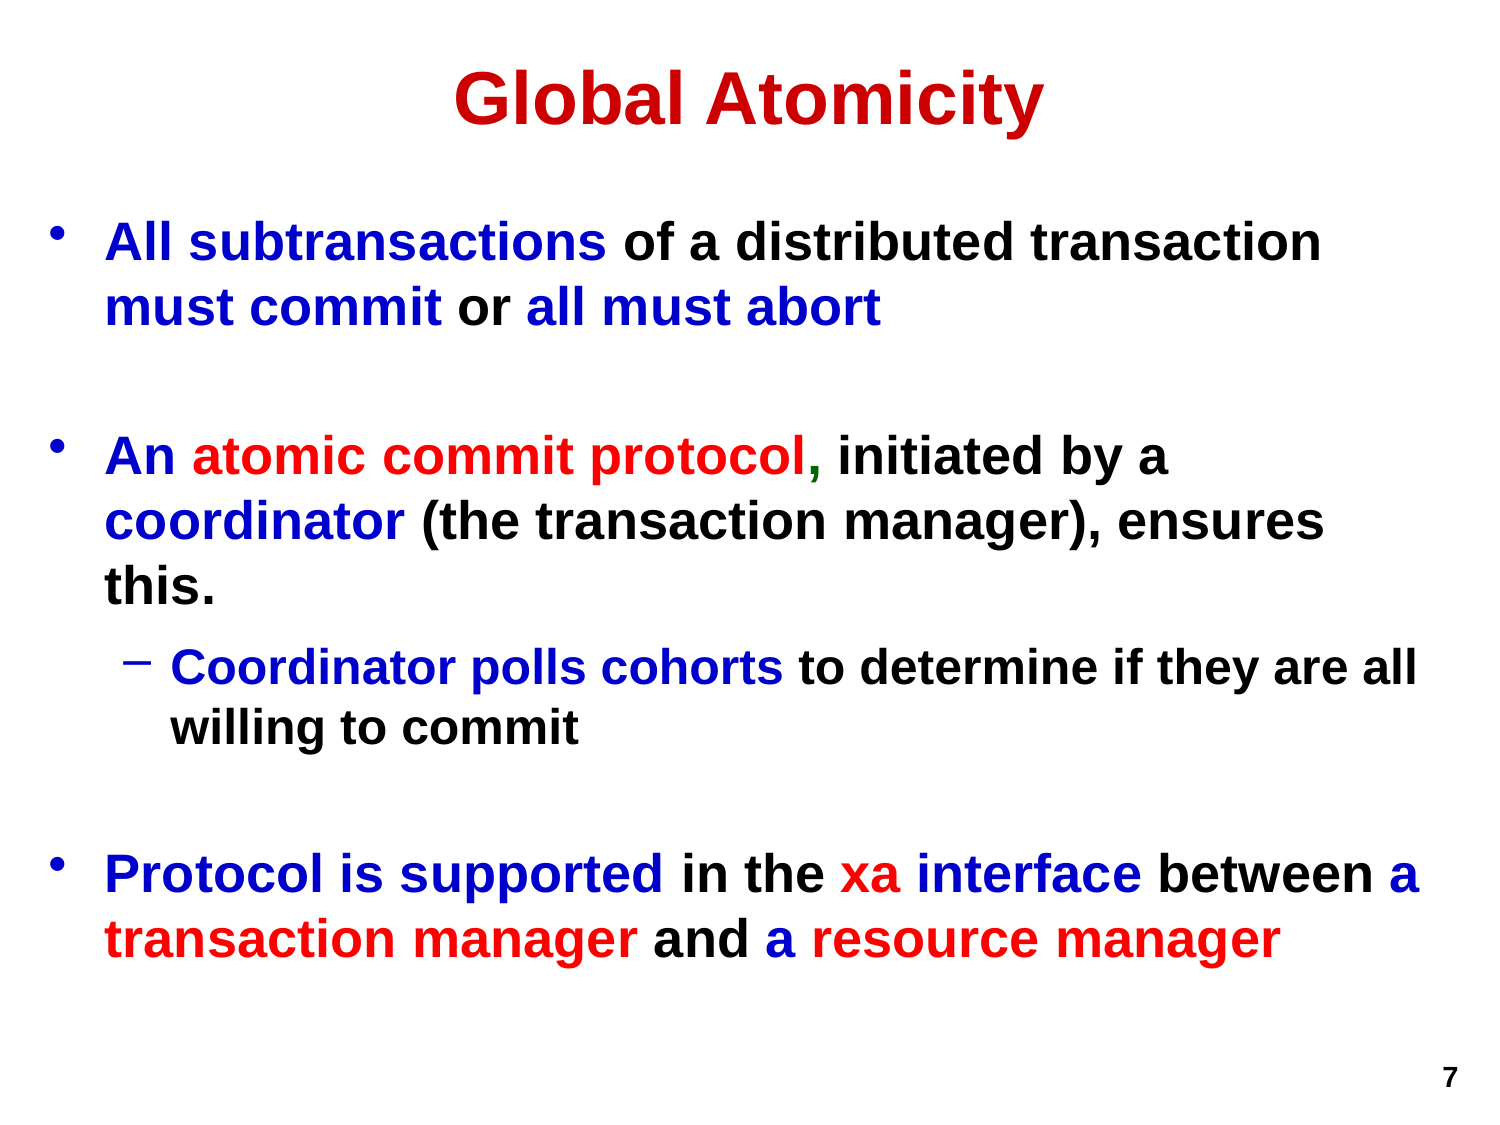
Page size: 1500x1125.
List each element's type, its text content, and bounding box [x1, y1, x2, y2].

title Global Atomicity [112, 0, 1388, 196]
list All subtransactions of a distributed transaction must commit or all must abort An atomic commit protocol, initiated by a coordinator (the transaction manager), ensures this. Coordinator polls cohorts to determine if they are all willing to commit Protocol is supported in the xa interface between a transaction manager and a resource manager [33, 199, 1467, 1000]
text_box [1161, 1051, 1474, 1112]
